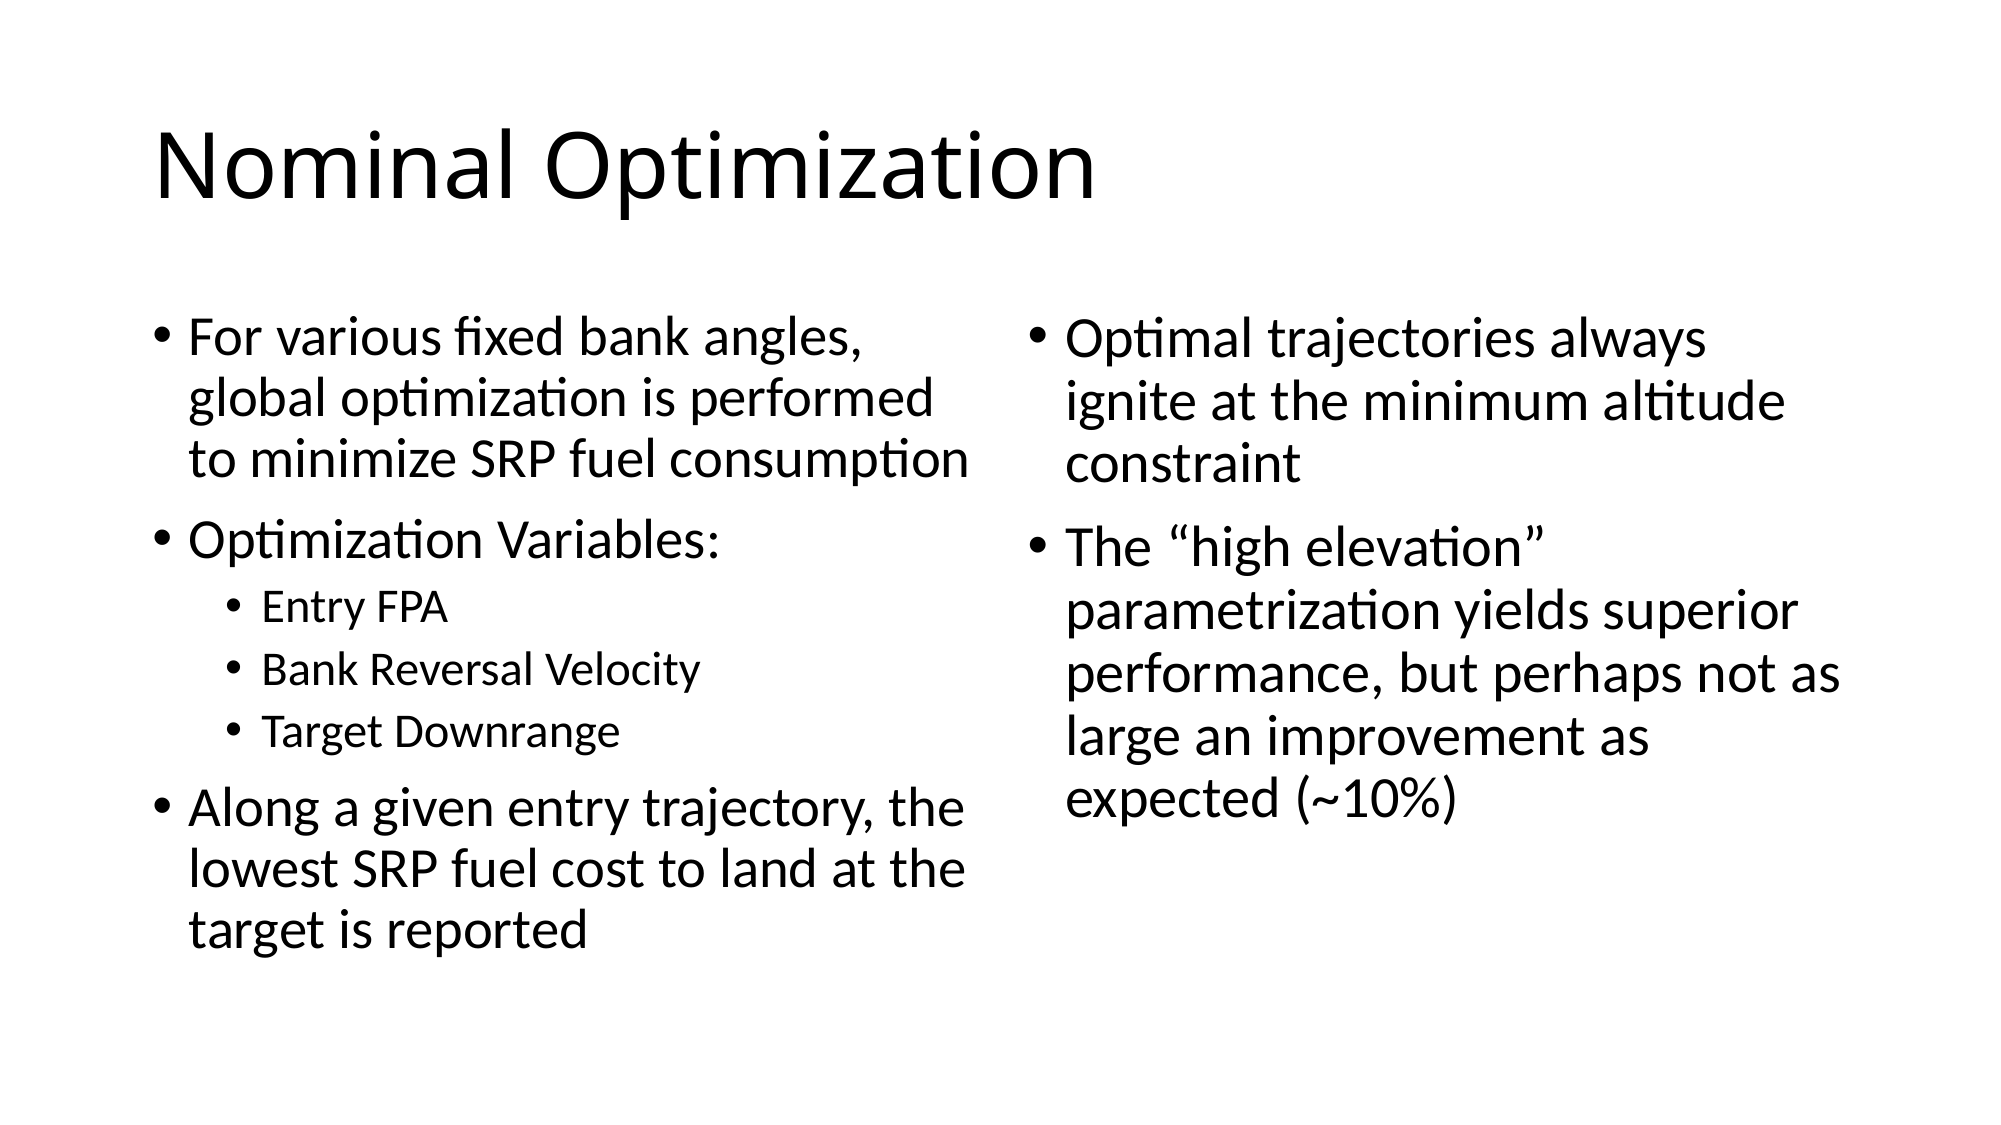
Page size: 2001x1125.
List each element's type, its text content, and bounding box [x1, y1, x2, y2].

list Optimal trajectories always ignite at the minimum altitude constraint The “high elevation” parametrization yields superior performance, but perhaps not as large an improvement as expected (~10%) [1012, 299, 1863, 1014]
list For various fixed bank angles, global optimization is performed to minimize SRP fuel consumption Optimization Variables: Entry FPA Bank Reversal Velocity Target Downrange Along a given entry trajectory, the lowest SRP fuel cost to land at the target is reported [137, 299, 988, 1014]
title Nominal Optimization [137, 59, 1863, 278]
